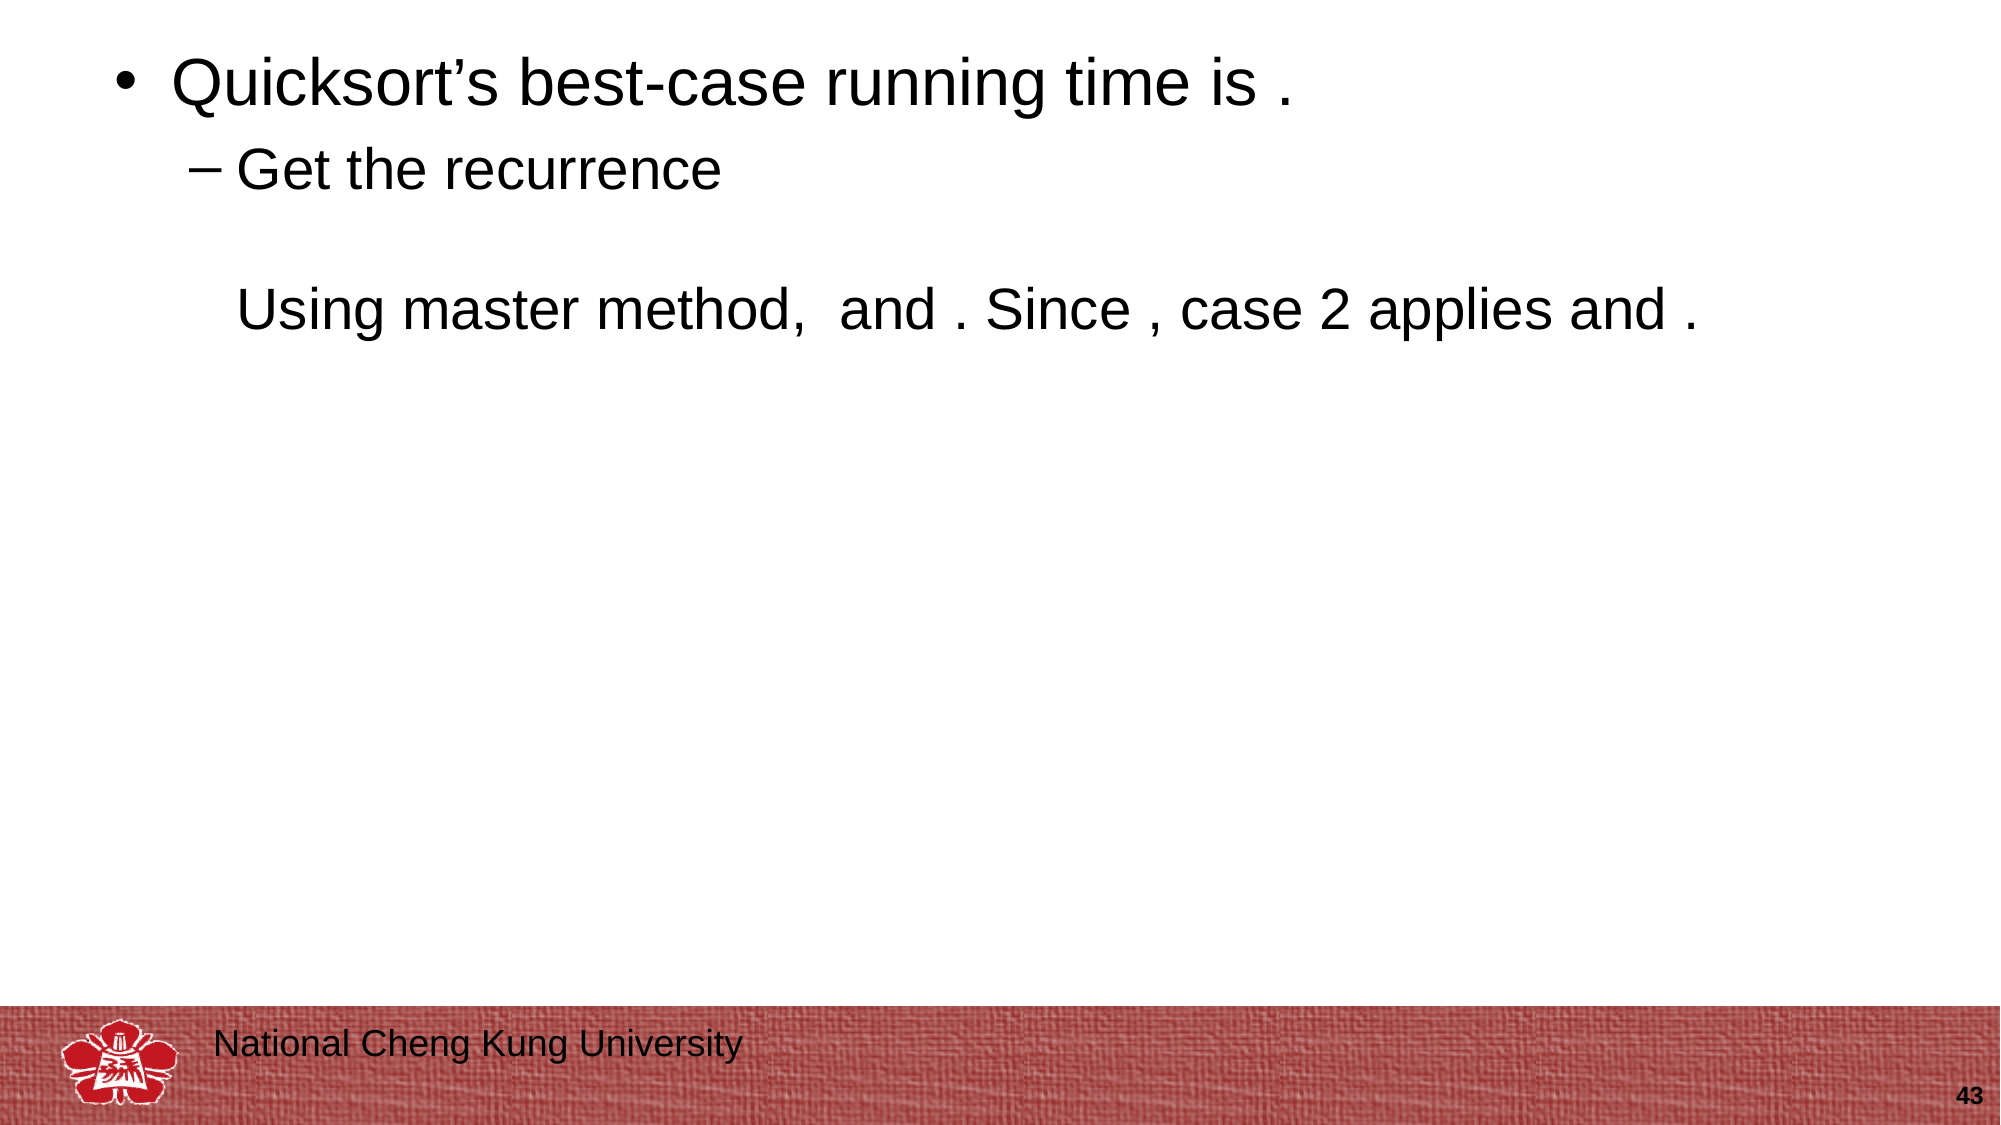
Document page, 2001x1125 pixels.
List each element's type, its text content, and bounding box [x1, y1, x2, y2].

picture [39, 1006, 197, 1125]
slide_number 43 [1873, 1064, 2000, 1125]
